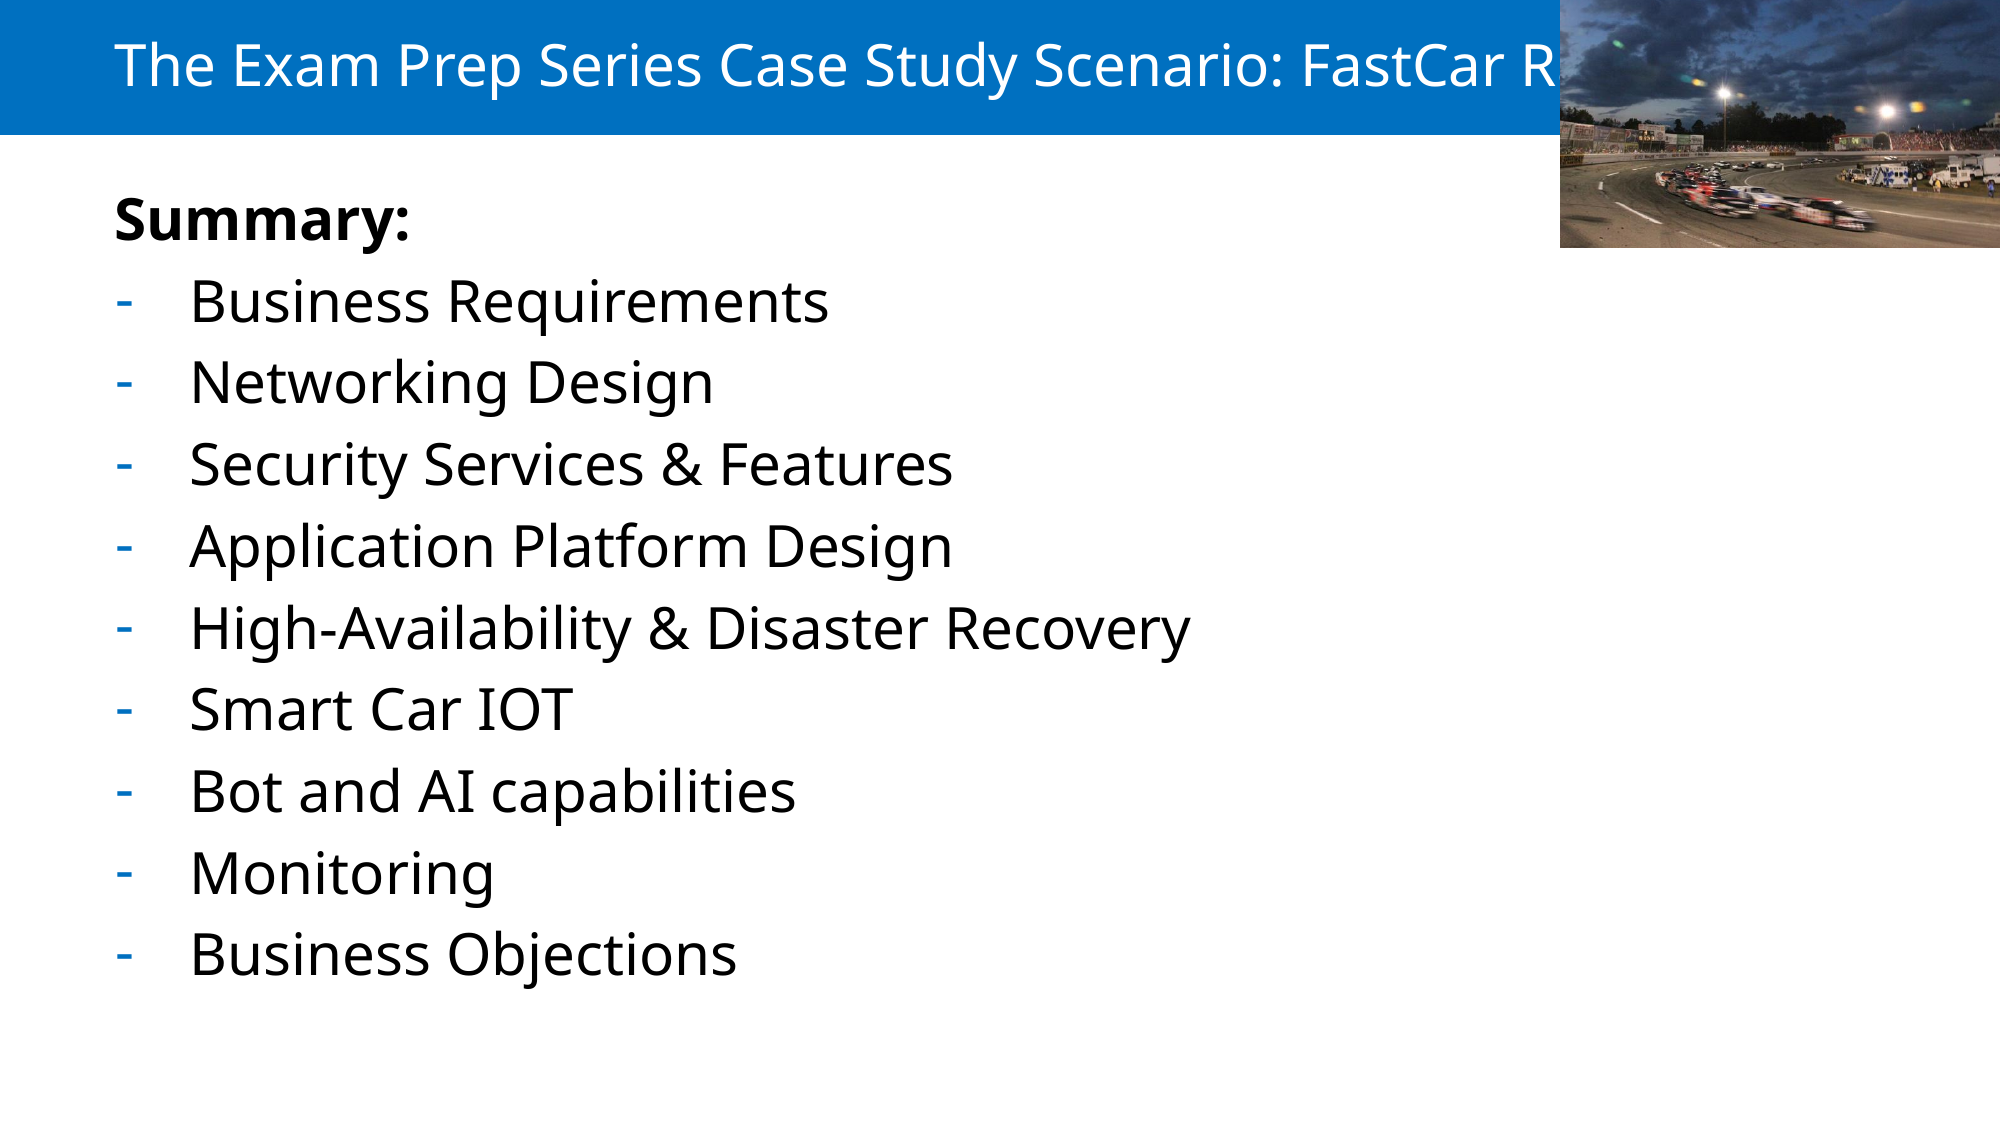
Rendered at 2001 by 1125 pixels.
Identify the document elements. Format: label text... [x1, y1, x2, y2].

picture [1559, 0, 2000, 248]
title The Exam Prep Series Case Study Scenario: FastCar Racing Inc. [99, 0, 1557, 135]
list Summary: Business Requirements Networking Design Security Services & Features Application Platform Design High-Availability & Disaster Recovery Smart Car IOT Bot and AI capabilities Monitoring Business Objections [99, 174, 1900, 1013]
